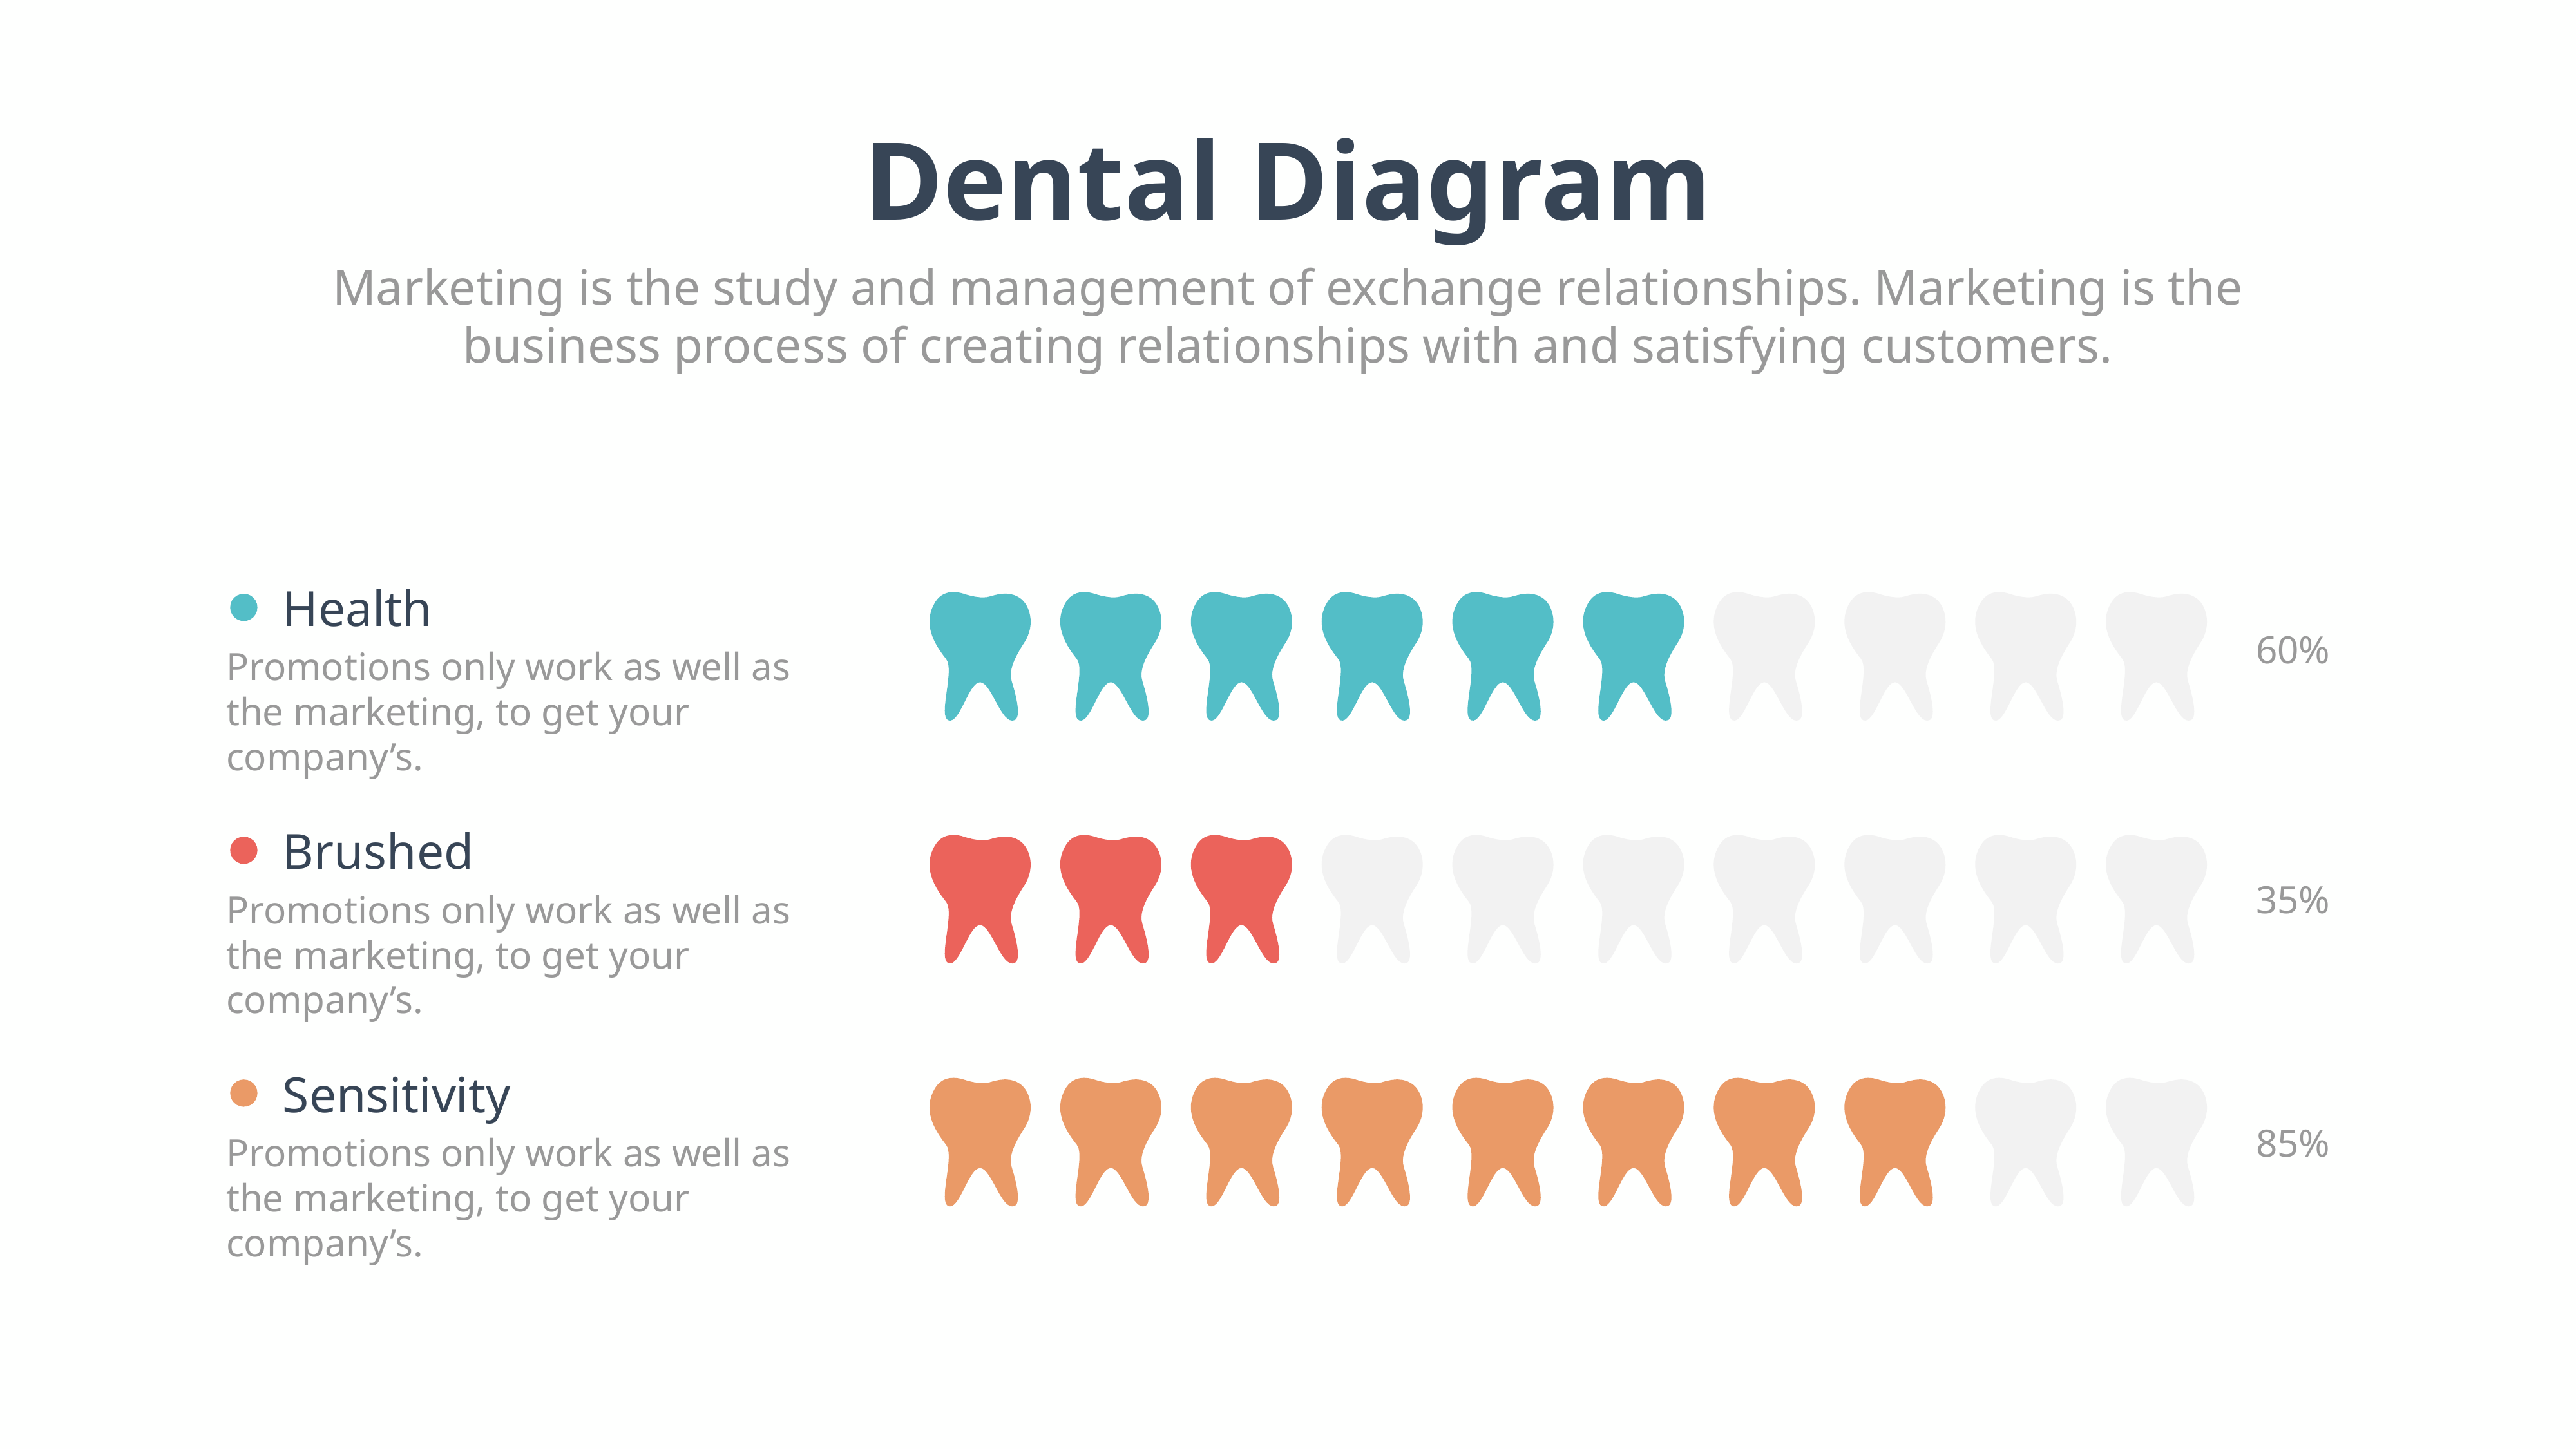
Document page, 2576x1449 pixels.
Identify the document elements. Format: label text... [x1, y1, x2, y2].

text_box Dental Diagram [835, 108, 1741, 248]
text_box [216, 573, 2360, 1226]
text_box Marketing is the study and management of exchange relationships. Marketing is the business process of creating relationships with and satisfying customers. [281, 251, 2295, 379]
